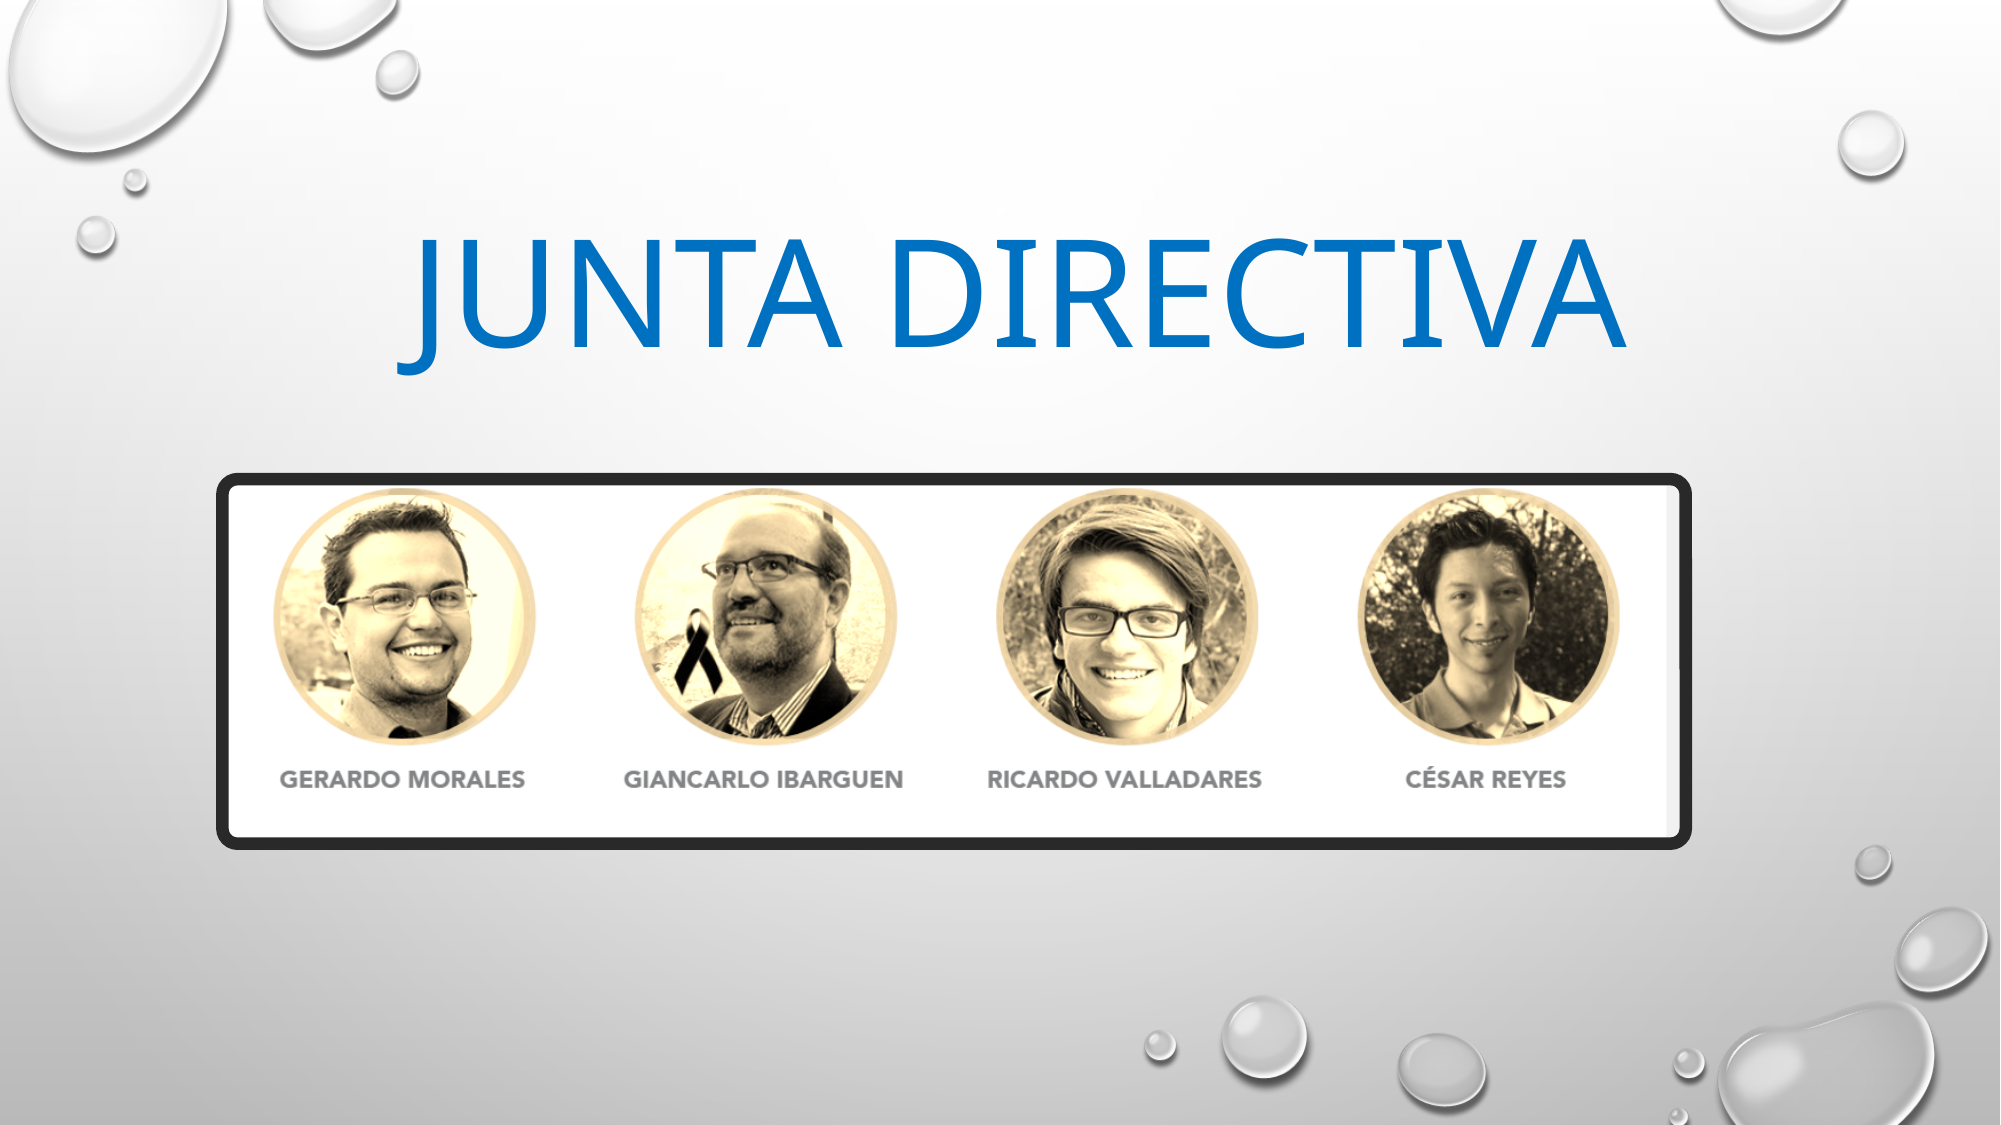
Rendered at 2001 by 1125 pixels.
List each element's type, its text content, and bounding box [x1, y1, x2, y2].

text_box JUNTA DIRECTIVA [394, 190, 1643, 386]
picture [0, 0, 2000, 1125]
